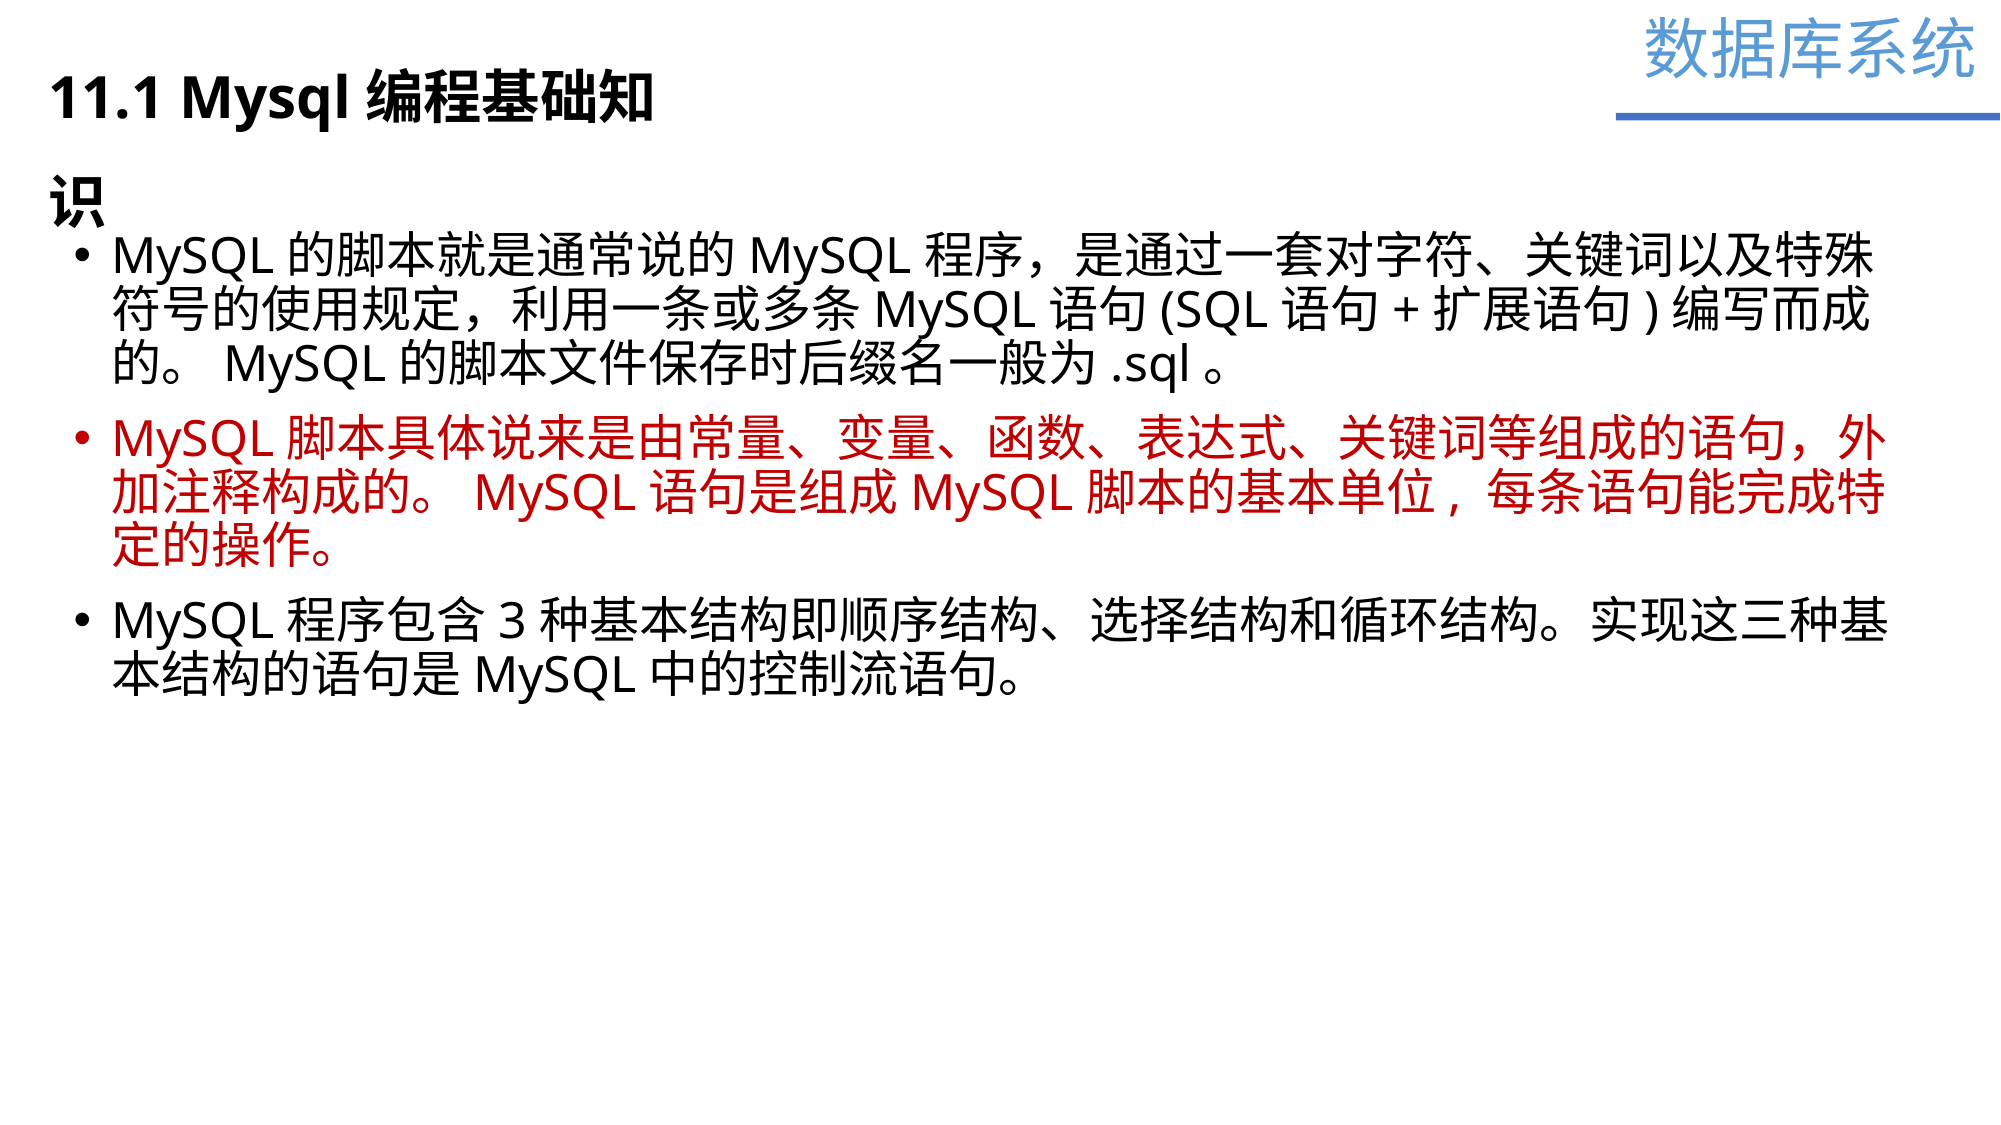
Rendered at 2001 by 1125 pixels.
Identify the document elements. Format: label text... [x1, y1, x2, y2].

text_box [1615, 112, 2000, 121]
text_box 数据库系统 [1629, 0, 1993, 95]
text_box 11.1 Mysql编程基础知识 [33, 17, 705, 243]
text_box MySQL的脚本就是通常说的MySQL程序，是通过一套对字符、关键词以及特殊符号的使用规定，利用一条或多条MySQL语句(SQL语句+扩展语句)编写而成的。MySQL的脚本文件保存时后缀名一般为.sql。 MySQL脚本具体说来是由常量、变量、函数、表达式、关键词等组成的语句，外加注释构成的。MySQL语句是组成MySQL脚本的基本单位, 每条语句能完成特定的操作。 MySQL程序包含3种基本结构即顺序结构、选择结构和循环结构。实现这三种基本结构的语句是MySQL中的控制流语句。 [58, 222, 1931, 758]
